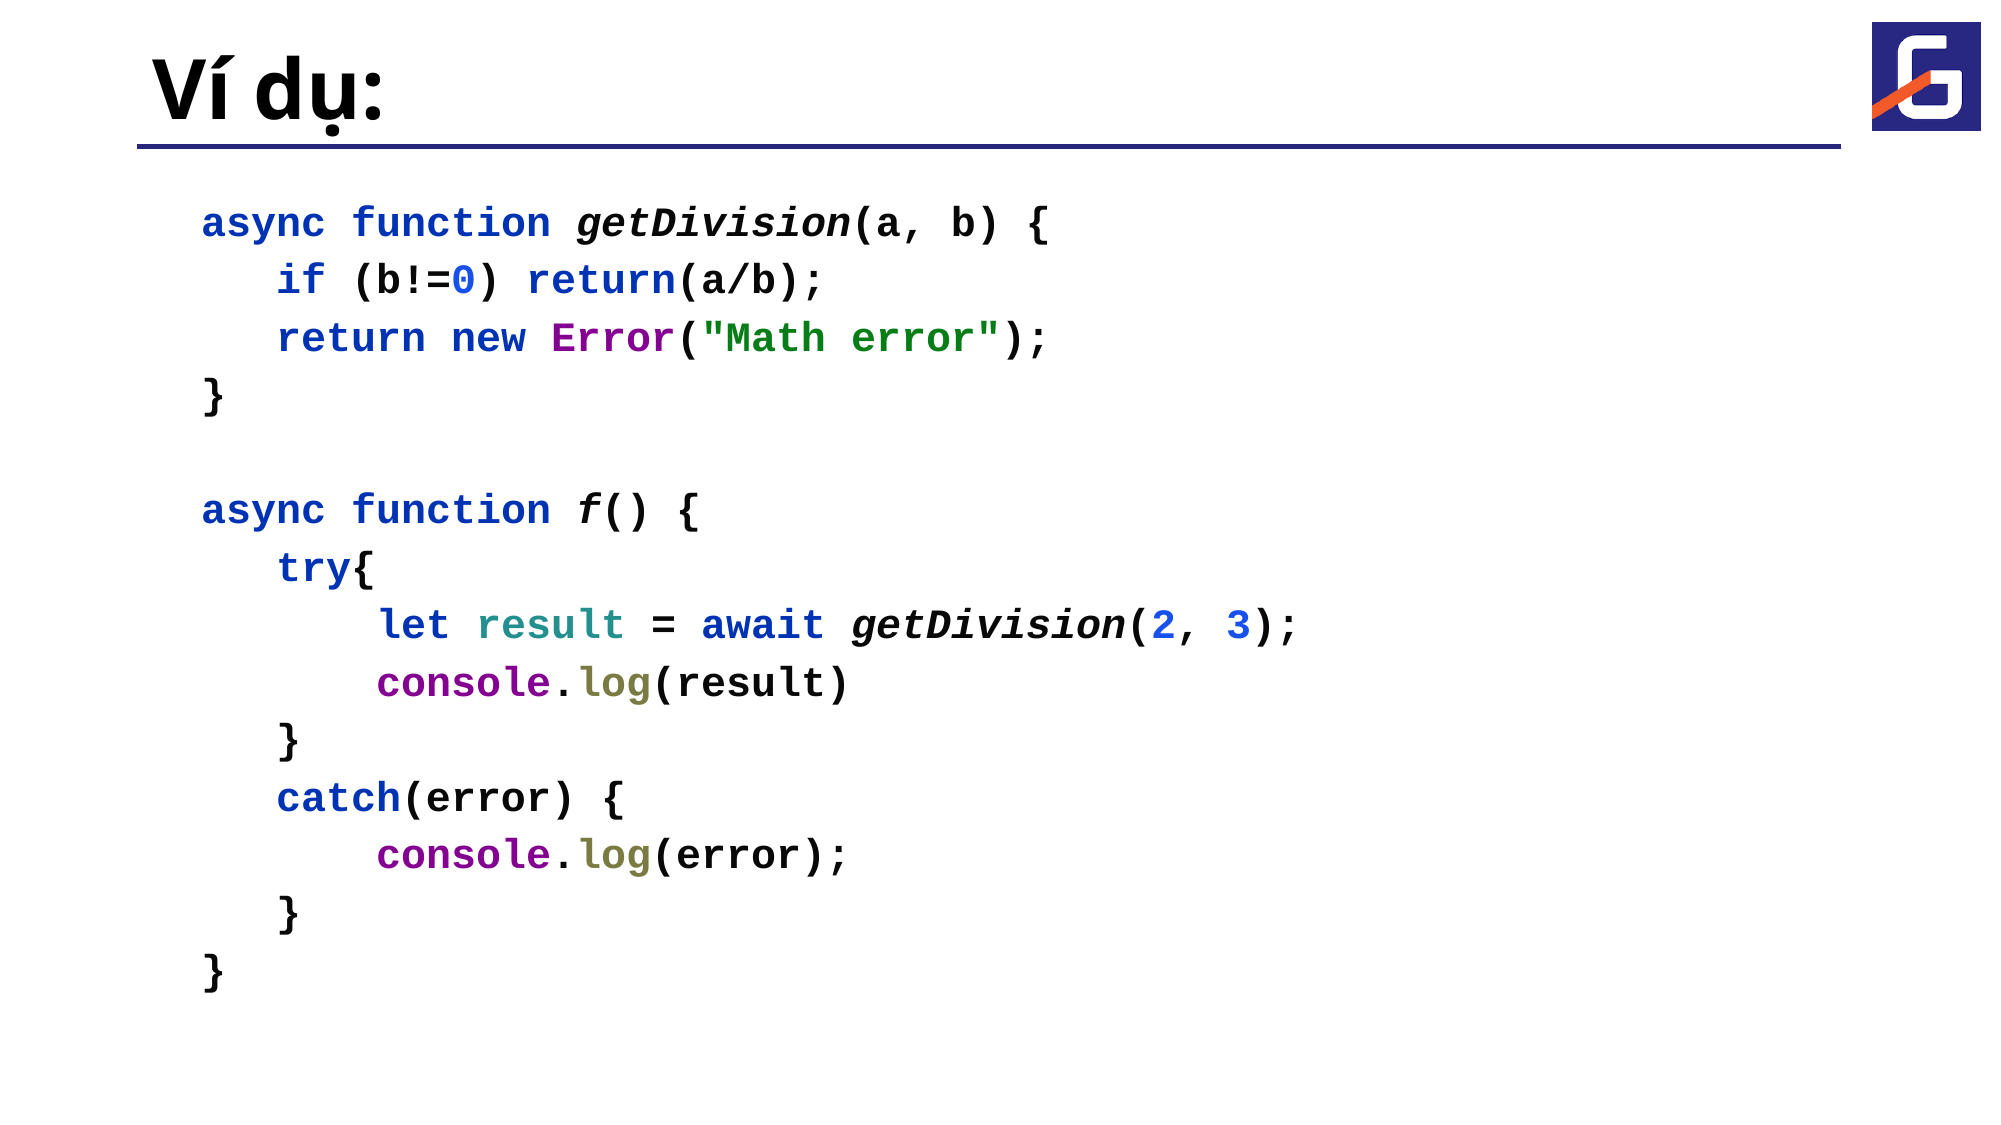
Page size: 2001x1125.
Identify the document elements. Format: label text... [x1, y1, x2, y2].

text_box async function getDivision(a, b) { if (b!=0) return(a/b); return new Error("Math error"); } async function f() { try{ let result = await getDivision(2, 3); console.log(result) } catch(error) { console.log(error); } } [186, 172, 1420, 1123]
title Ví dụ: [137, 26, 1863, 160]
picture [1872, 22, 1981, 131]
